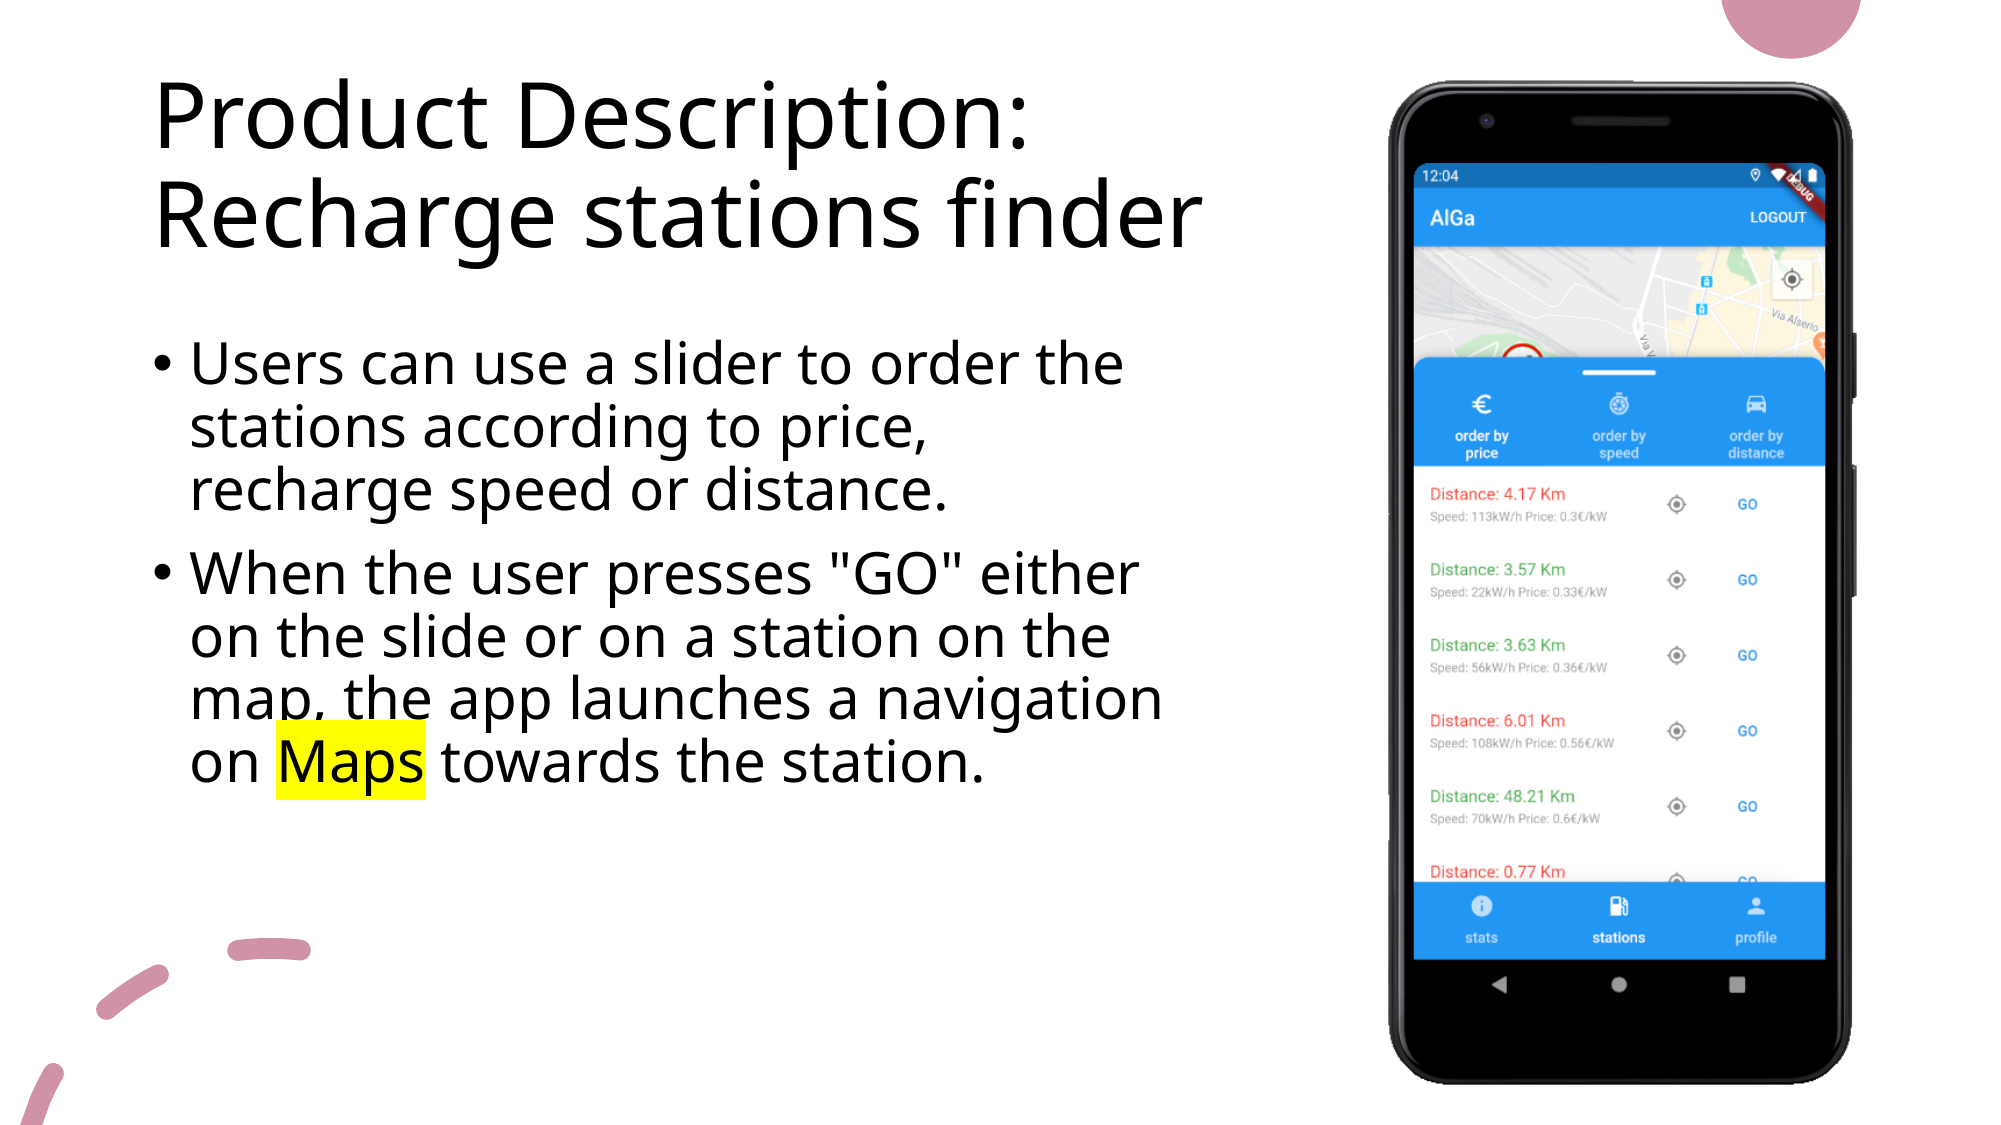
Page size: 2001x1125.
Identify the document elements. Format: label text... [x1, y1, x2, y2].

title Product Description: Recharge stations finder [137, 59, 1863, 278]
picture [1365, 70, 1873, 1108]
list Users can use a slider to order the stations according to price, recharge speed or distance. When the user presses "GO" either on the slide or on a station on the map, the app launches a navigation on Maps towards the station. [137, 327, 1203, 999]
